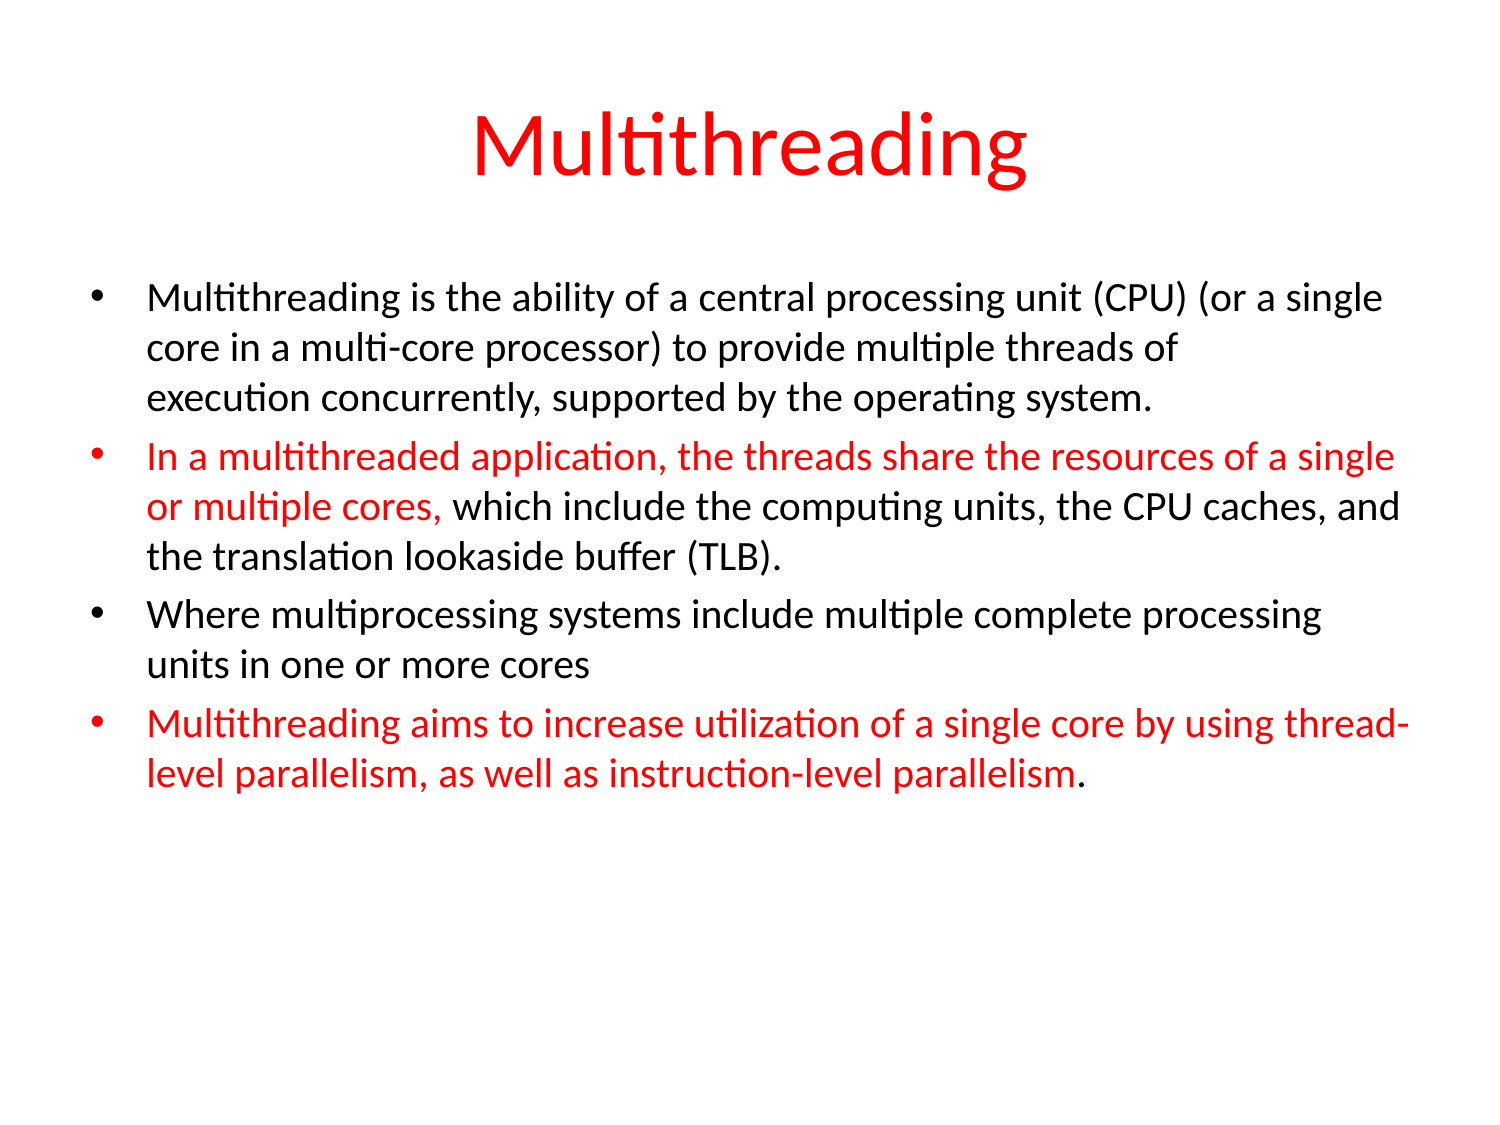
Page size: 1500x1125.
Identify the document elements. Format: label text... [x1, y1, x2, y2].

title Multithreading [75, 45, 1425, 233]
list Multithreading is the ability of a central processing unit (CPU) (or a single core in a multi-core processor) to provide multiple threads of execution concurrently, supported by the operating system. In a multithreaded application, the threads share the resources of a single or multiple cores, which include the computing units, the CPU caches, and the translation lookaside buffer (TLB). Where multiprocessing systems include multiple complete processing units in one or more cores Multithreading aims to increase utilization of a single core by using thread-level parallelism, as well as instruction-level parallelism. [75, 262, 1425, 1005]
